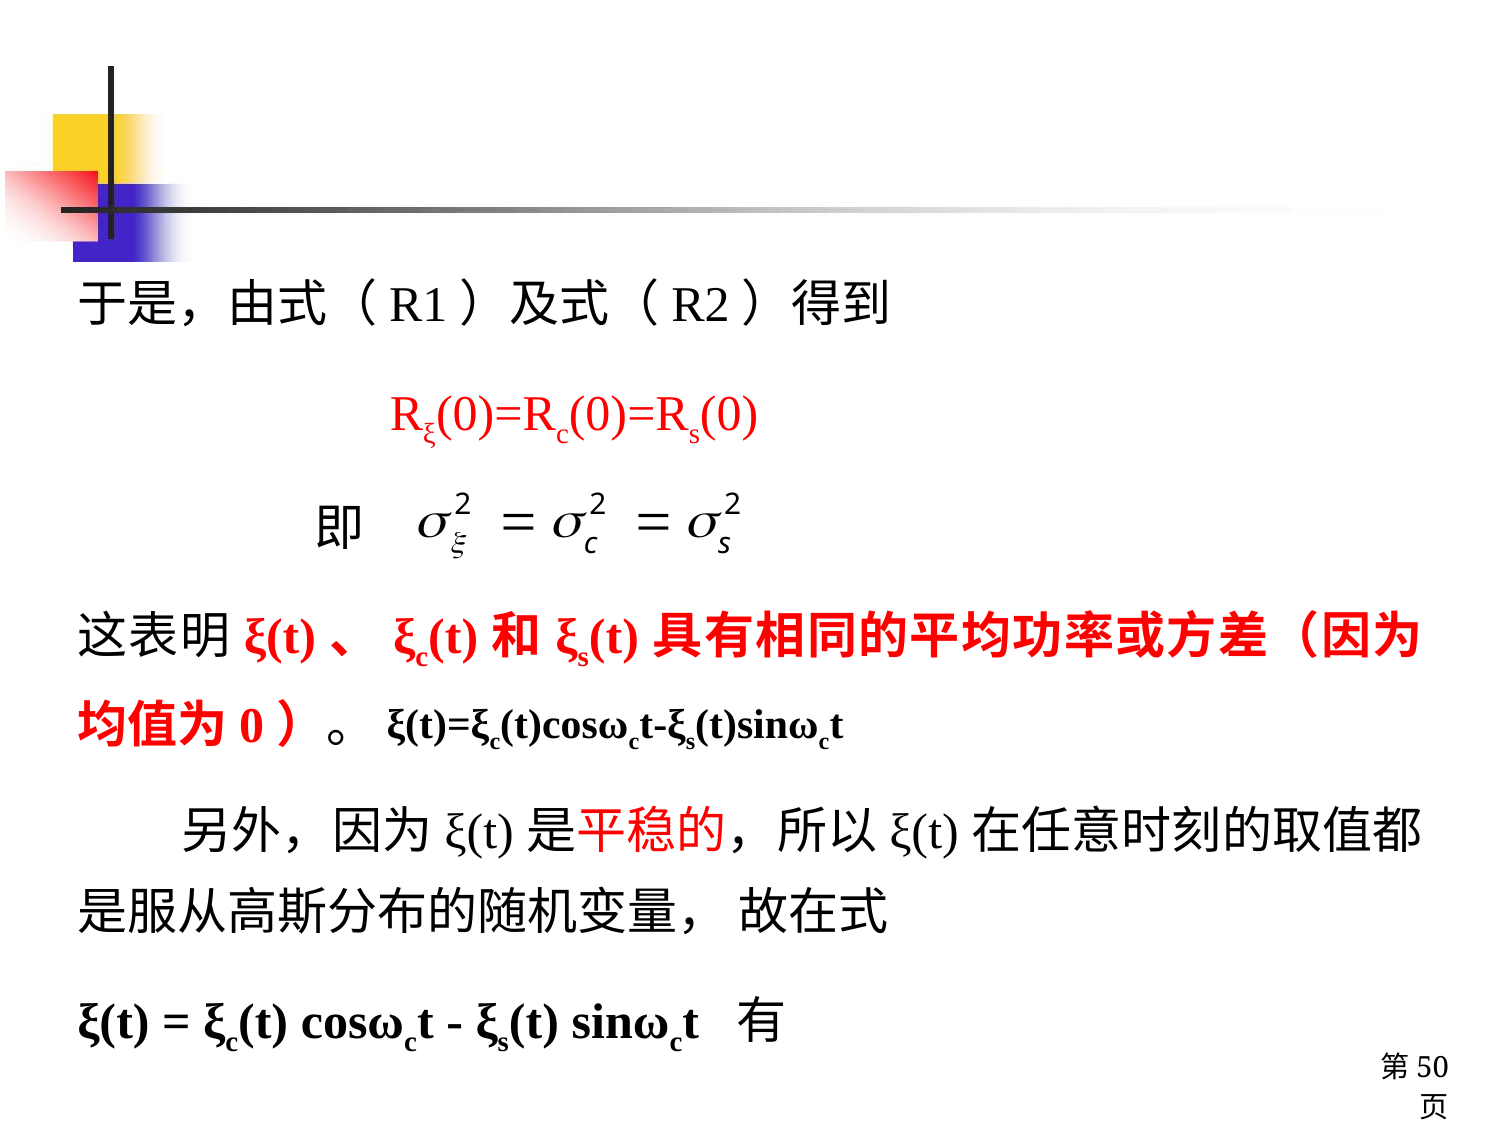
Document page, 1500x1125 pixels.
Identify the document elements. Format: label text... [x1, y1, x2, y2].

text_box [410, 476, 751, 572]
text_box 于是，由式（R1）及式（R2）得到 Rξ(0)=Rc(0)=Rs(0) 即 这表明ξ(t)、ξc(t)和ξs(t)具有相同的平均功率或方差（因为均值为0）。 另外，因为ξ(t)是平稳的，所以ξ(t)在任意时刻的取值都是服从高斯分布的随机变量， 故在式 ξ(t) = ξc(t) cosωct - ξs(t) sinωct 有 [62, 243, 1438, 1065]
text_box ξ(t)=ξc(t)cosωct-ξs(t)sinωct [371, 689, 1164, 762]
picture [5, 66, 1413, 262]
slide_number 第50页 [1340, 1040, 1465, 1089]
